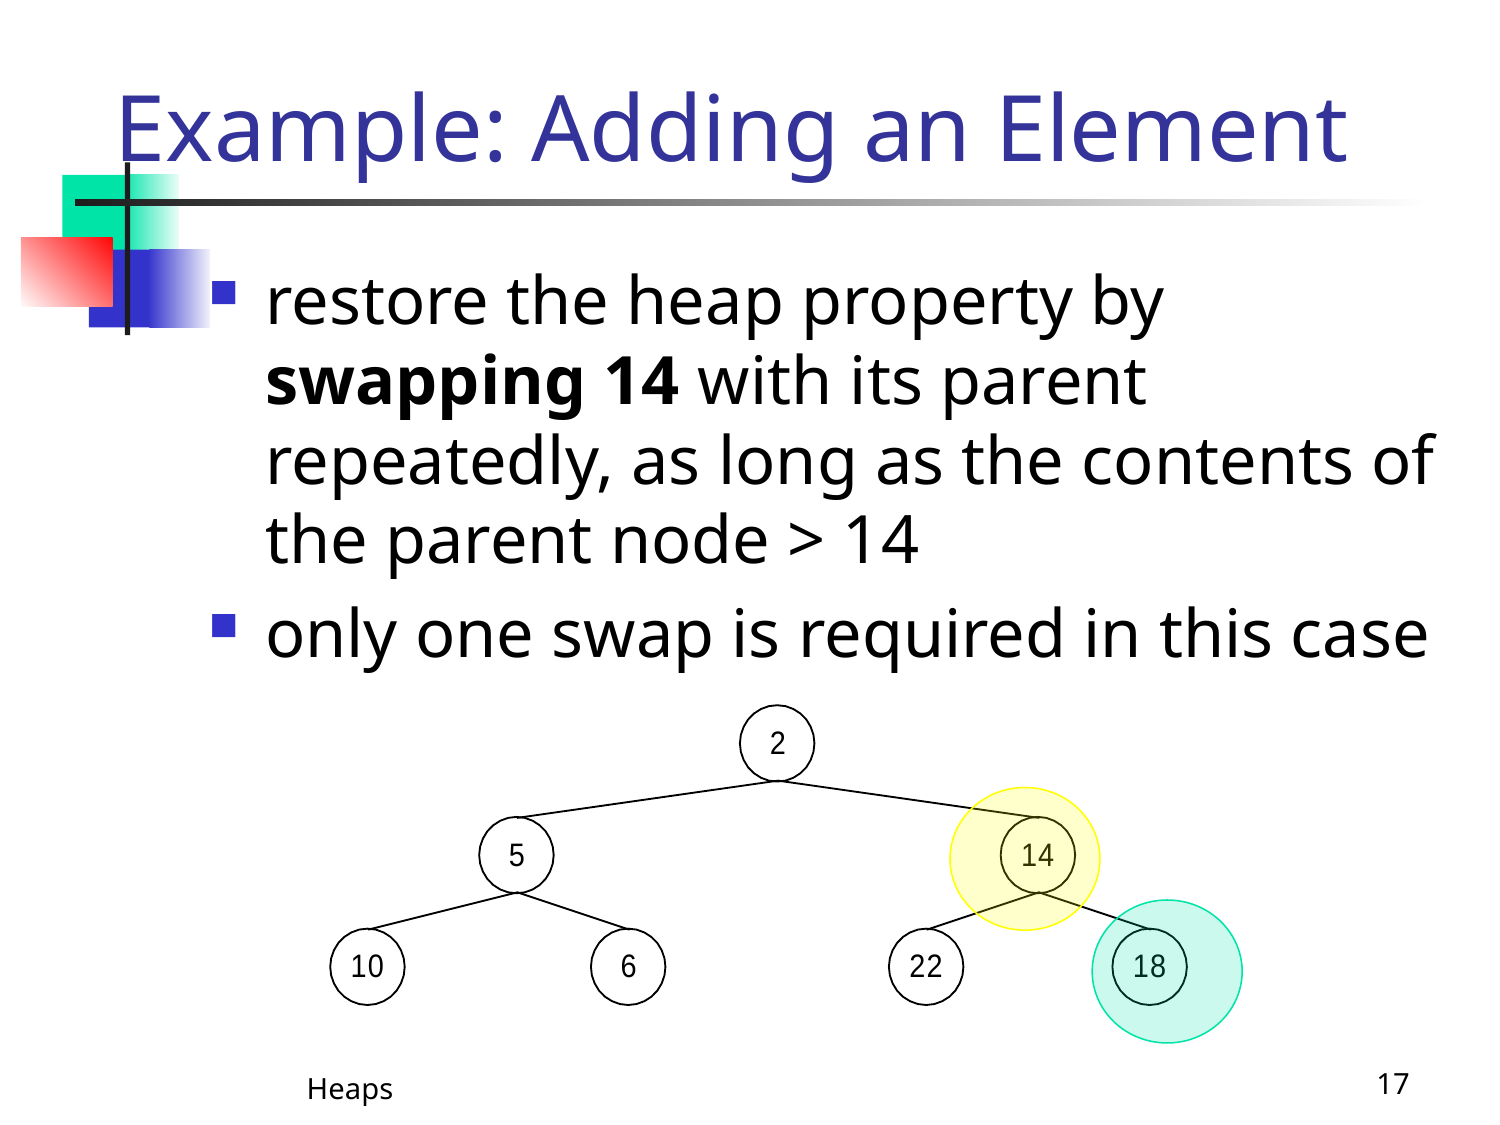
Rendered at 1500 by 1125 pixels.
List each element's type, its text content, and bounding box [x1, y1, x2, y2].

slide_number 17 [1112, 1037, 1426, 1113]
text_box [1125, 1031, 1209, 1043]
title Example: Adding an Element [99, 0, 1467, 188]
list restore the heap property by swapping 14 with its parent repeatedly, as long as the contents of the parent node > 14 only one swap is required in this case [193, 249, 1470, 1007]
footer Heaps [112, 1037, 588, 1113]
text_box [312, 687, 1226, 1023]
text_box [1229, 931, 1243, 1012]
